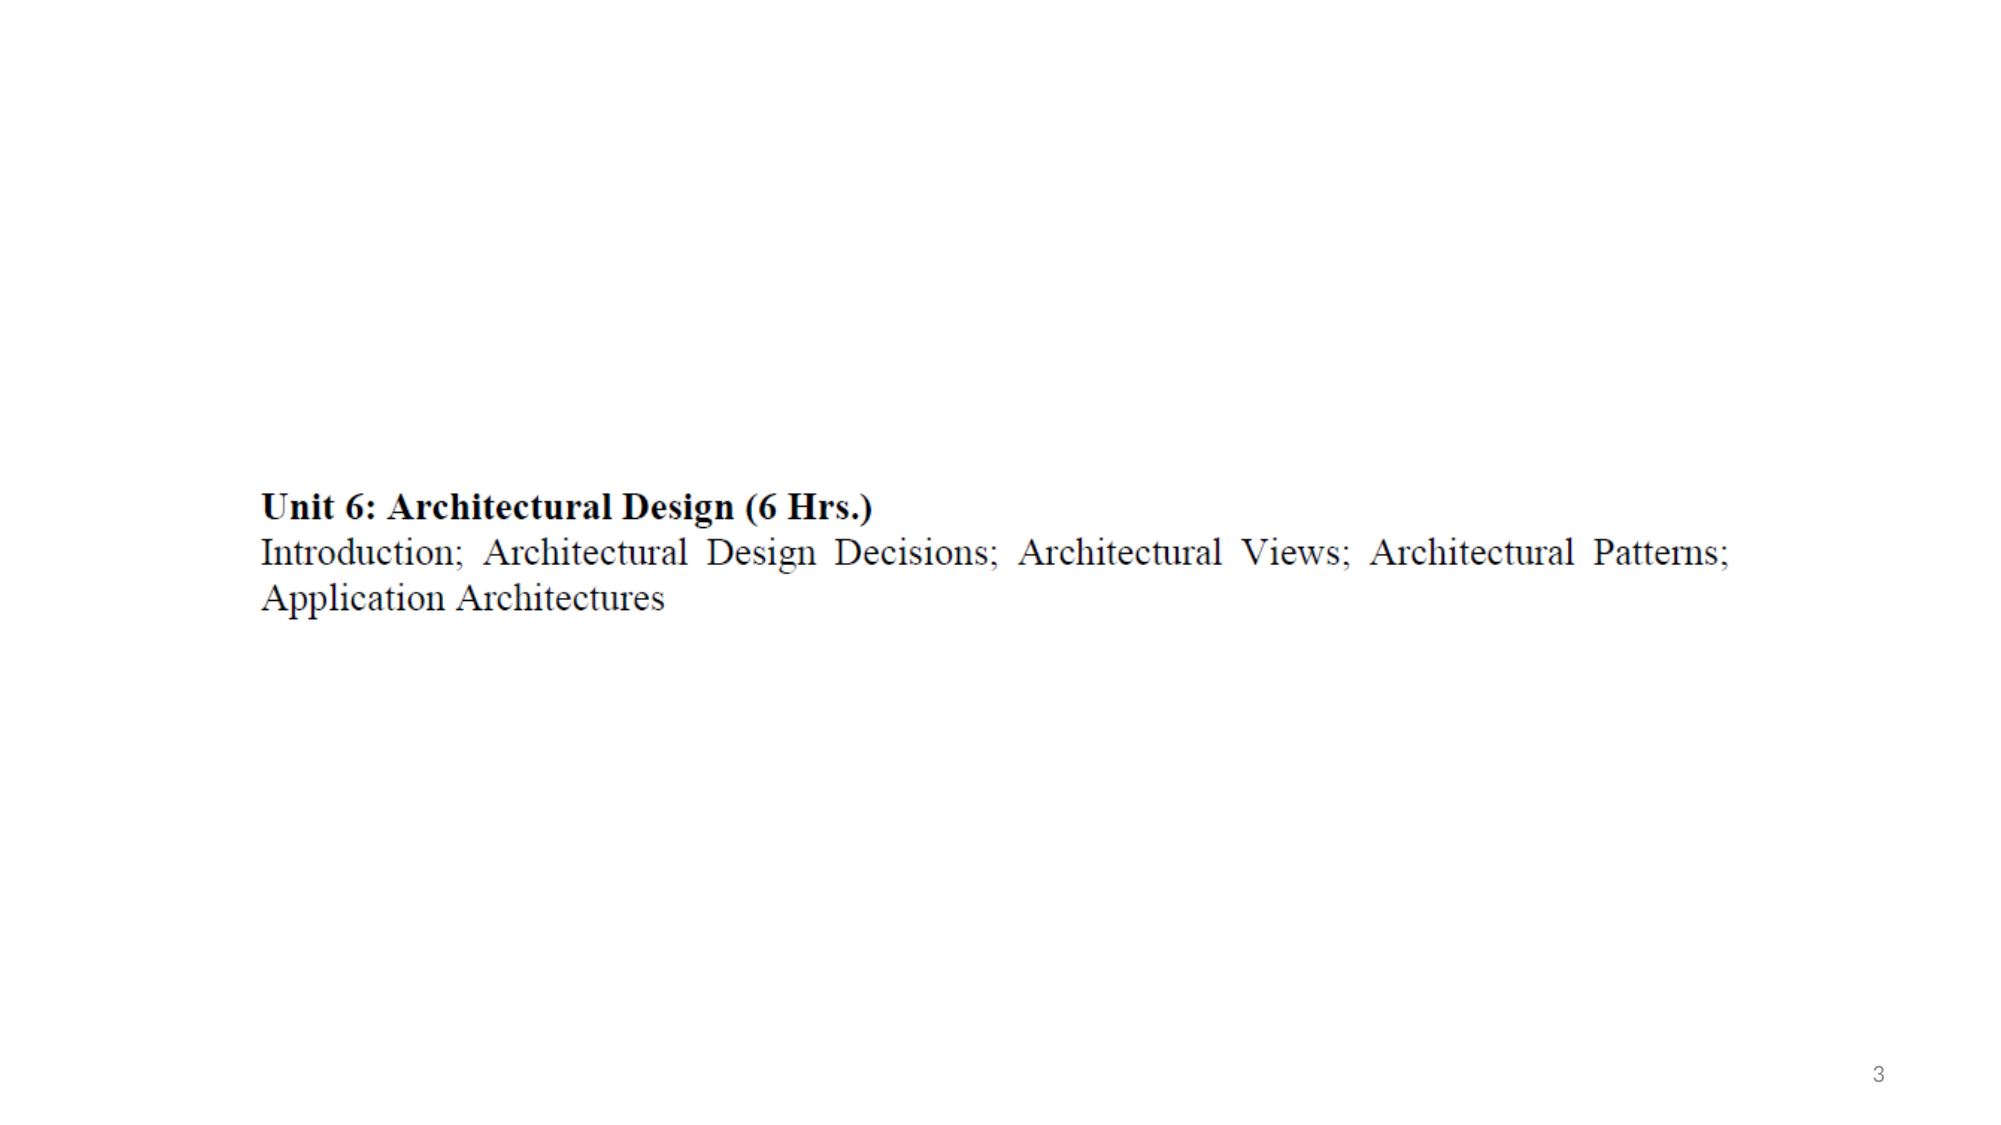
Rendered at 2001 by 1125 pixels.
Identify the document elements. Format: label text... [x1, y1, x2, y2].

picture [249, 482, 1751, 642]
slide_number 3 [1433, 1042, 1900, 1103]
